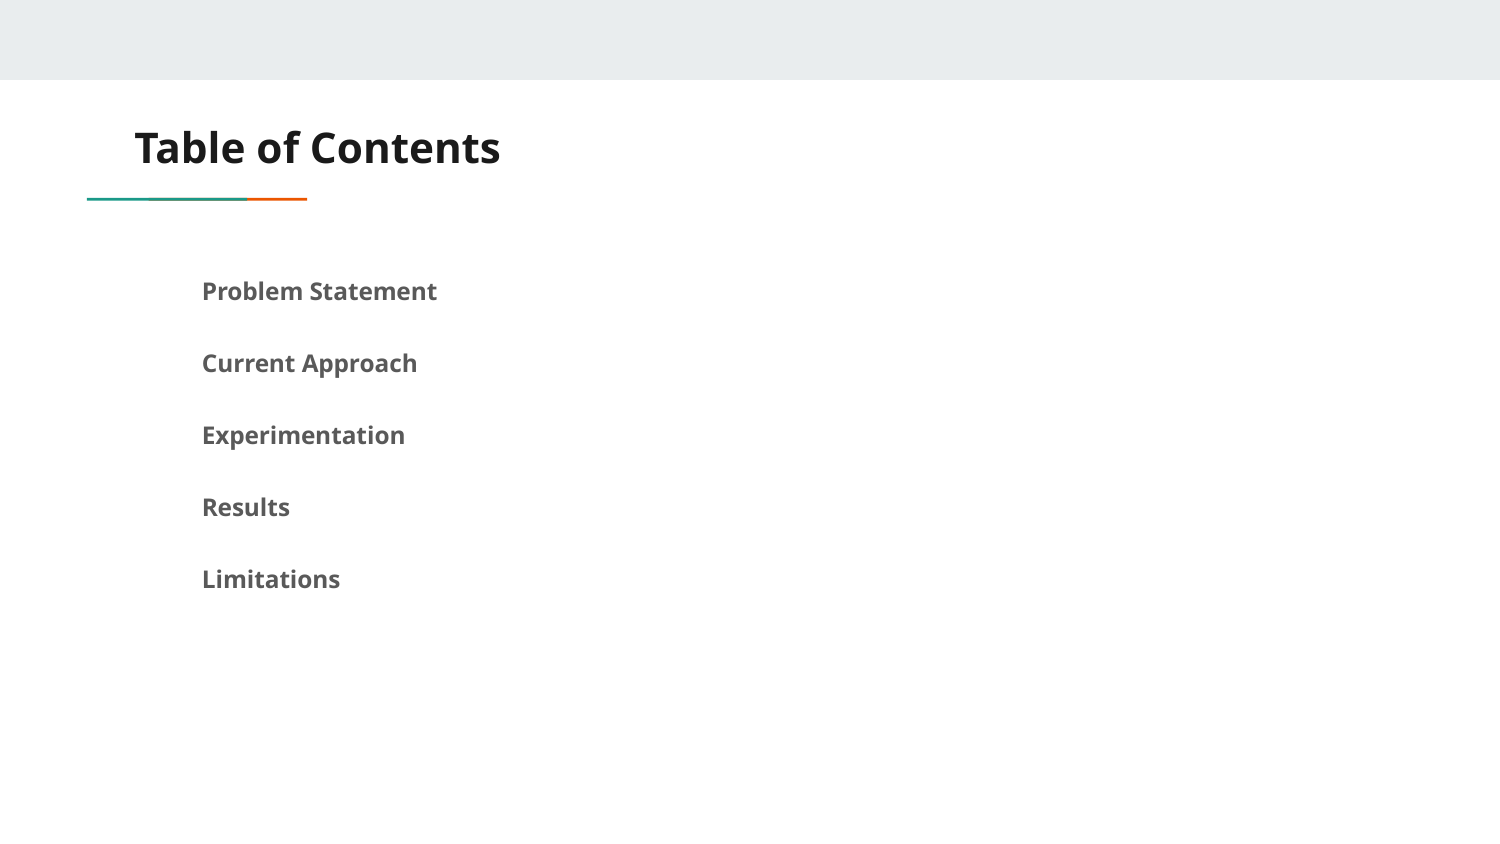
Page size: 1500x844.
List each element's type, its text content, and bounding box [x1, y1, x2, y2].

title Table of Contents [119, 103, 1381, 191]
list Problem Statement Current Approach Experimentation Results Limitations [119, 243, 1381, 615]
